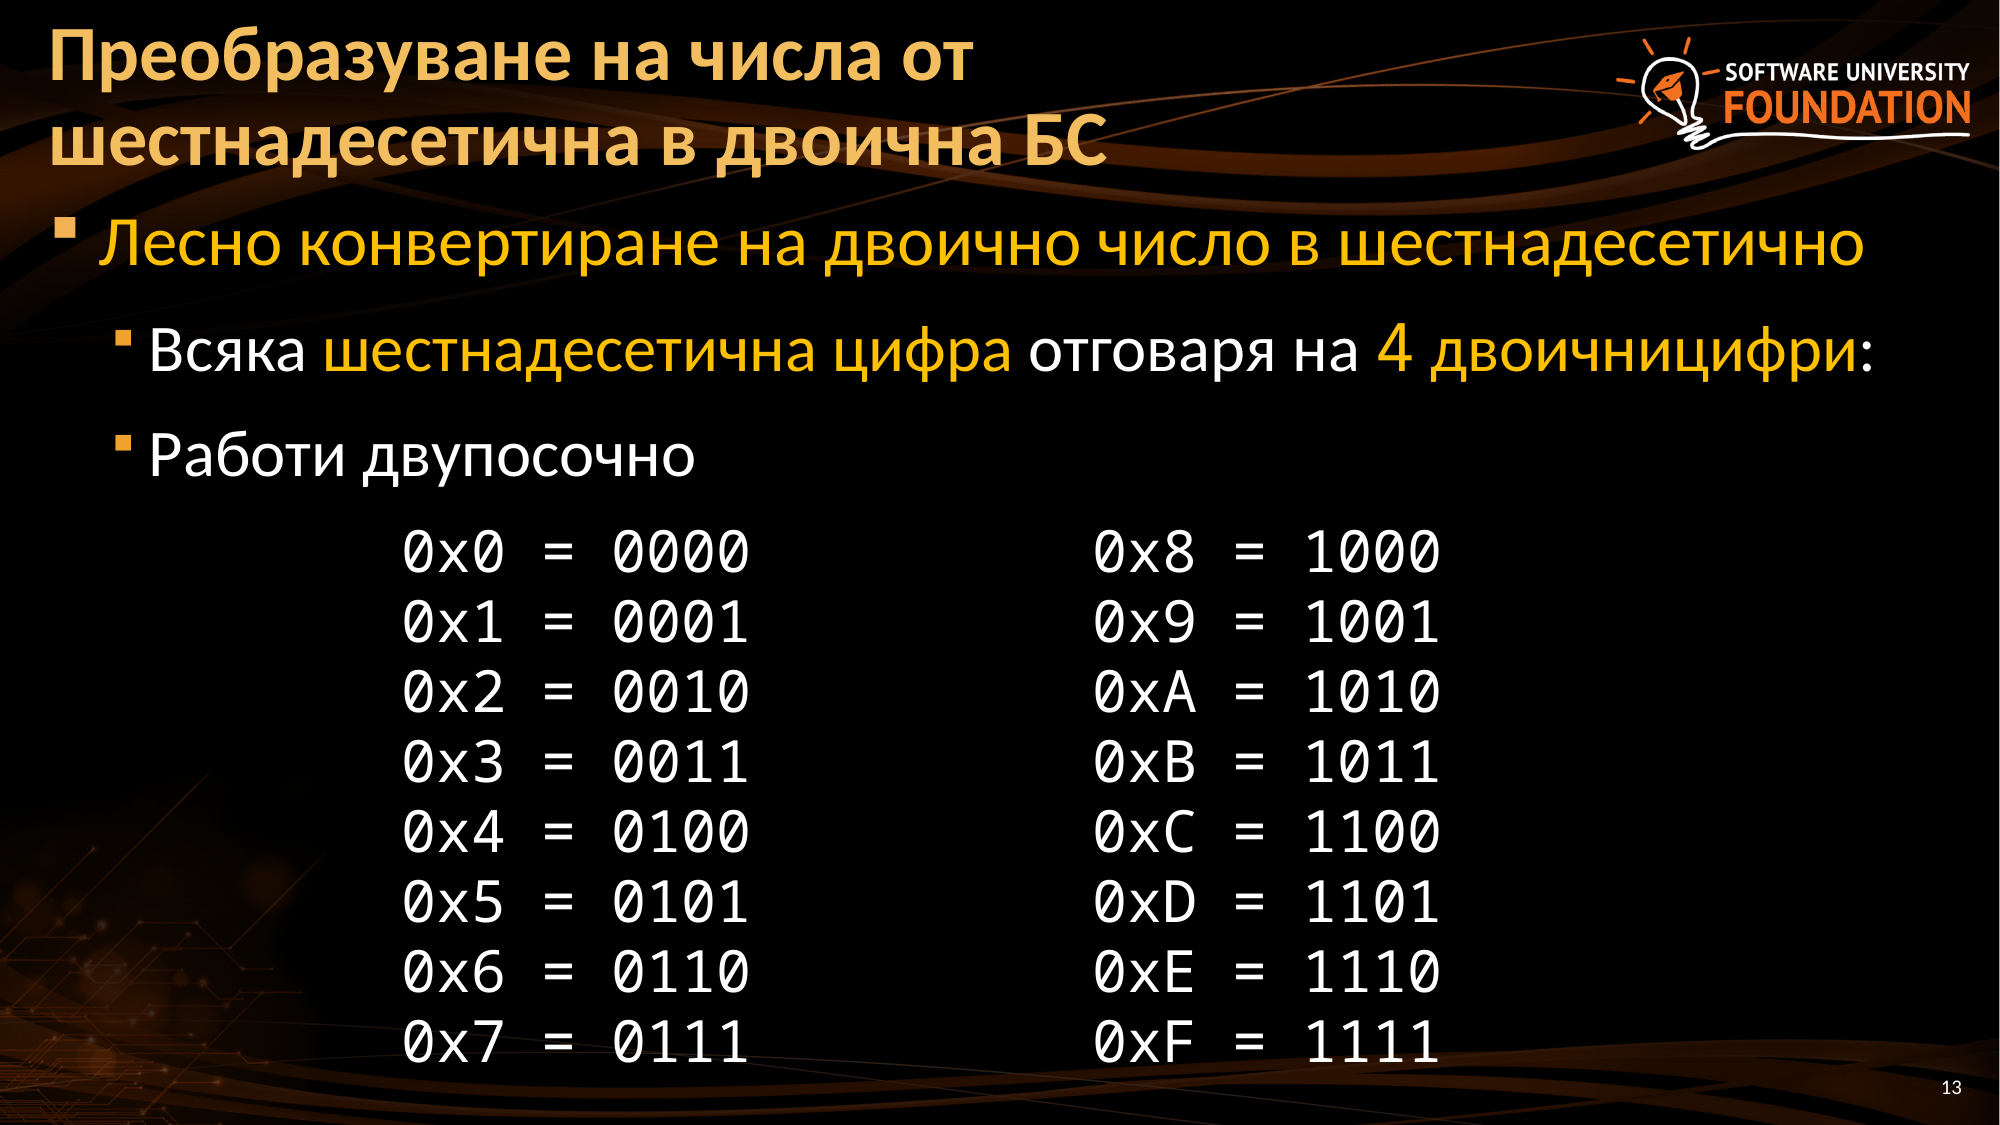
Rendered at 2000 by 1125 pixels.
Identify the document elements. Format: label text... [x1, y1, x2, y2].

list Лесно конвертиране на двоично число в шестнадесетично Всяка шестнадесетична цифра отговаря на 4 двоичницифри: Работи двупосочно [31, 188, 1968, 1103]
slide_number 13 [1897, 1070, 1968, 1103]
text_box 0x0 = 0000 0x8 = 1000 0x1 = 0001 0x9 = 1001 0x2 = 0010 0xA = 1010 0x3 = 0011 0xB = 1011 0x4 = 0100 0xC = 1100 0x5 = 0101 0xD = 1101 0x6 = 0110 0xE = 1110 0x7 = 0111 0xF = 1111 [387, 506, 1513, 1082]
picture [0, 0, 2000, 1125]
title Преобразуване на числа от шестнадесетична в двоична БС [30, 6, 1602, 189]
